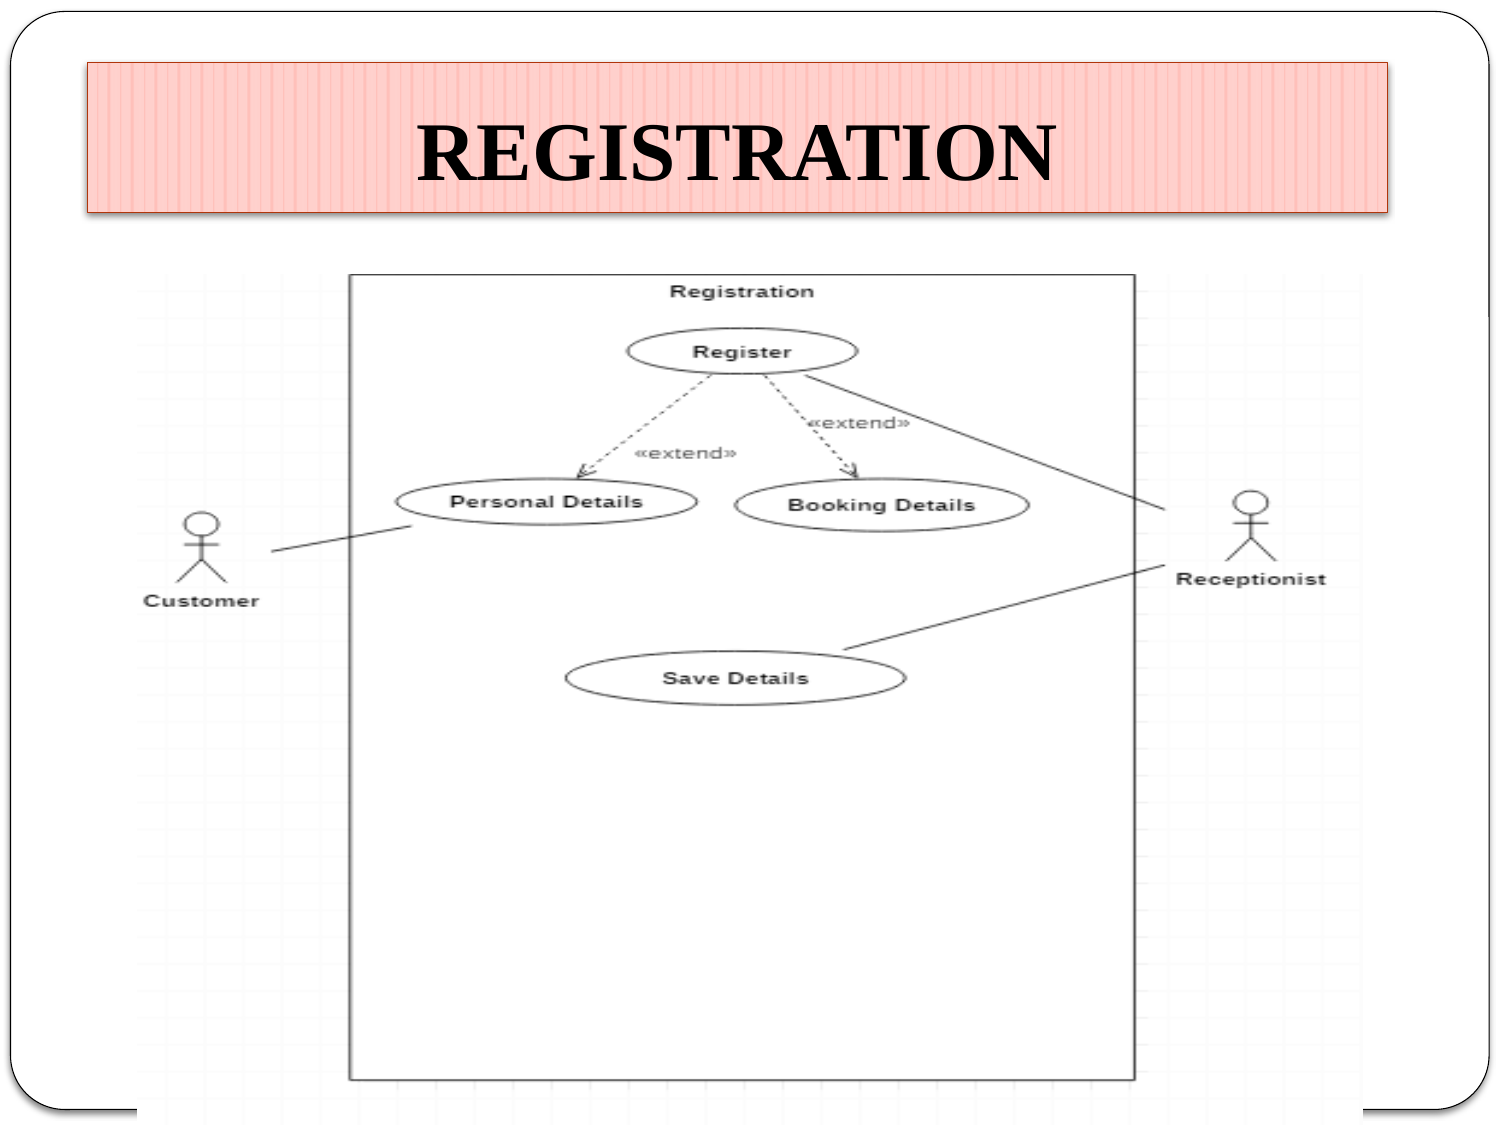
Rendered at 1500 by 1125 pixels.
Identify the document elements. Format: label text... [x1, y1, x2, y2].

picture [137, 274, 1363, 1125]
text_box REGISTRATION [87, 62, 1388, 213]
